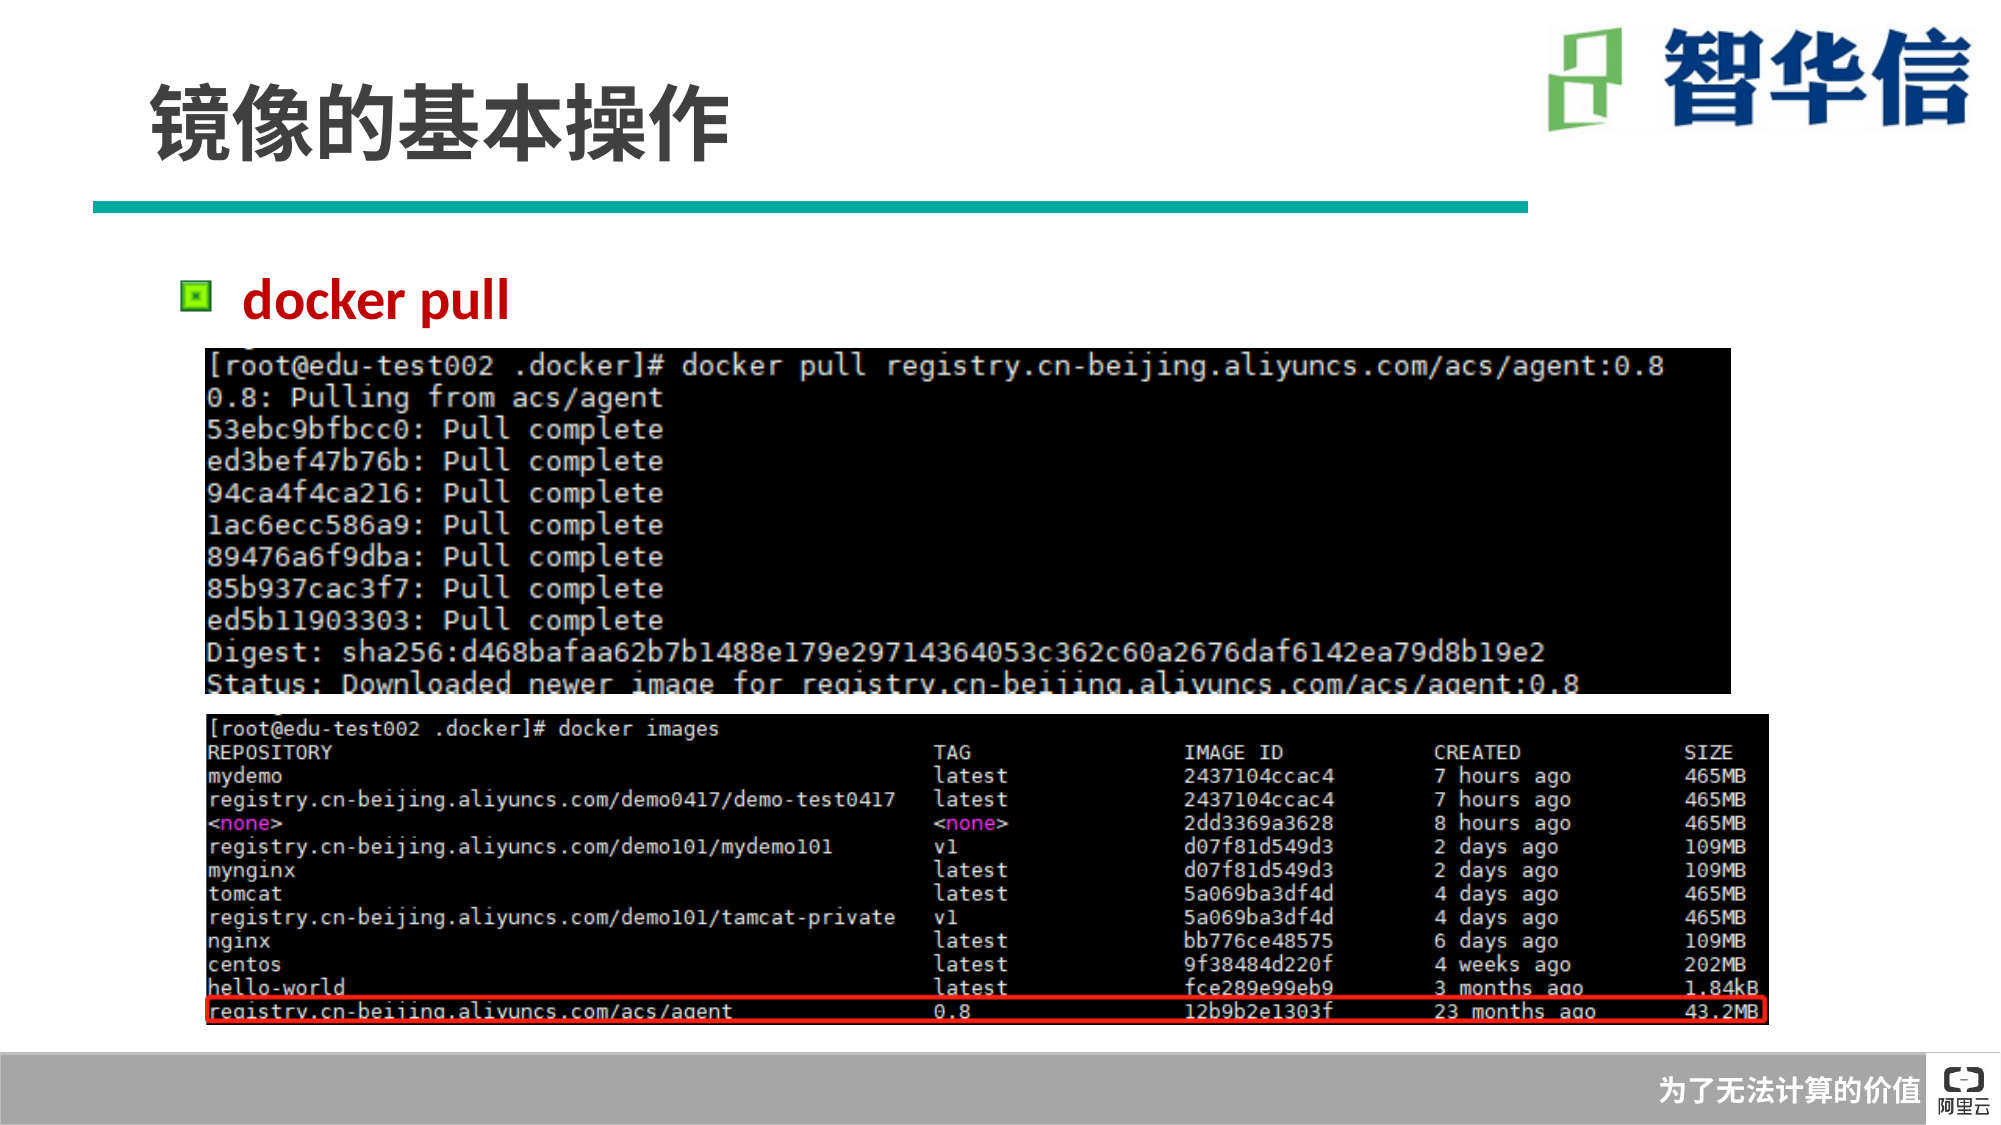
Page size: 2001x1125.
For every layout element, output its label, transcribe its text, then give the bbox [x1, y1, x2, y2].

text_box 镜像的基本操作 [133, 61, 1185, 181]
picture [205, 348, 1731, 694]
picture [1926, 1053, 2001, 1125]
text_box docker pull [160, 237, 968, 356]
picture [1539, 19, 1987, 141]
picture [175, 275, 217, 317]
picture [205, 714, 1769, 1025]
